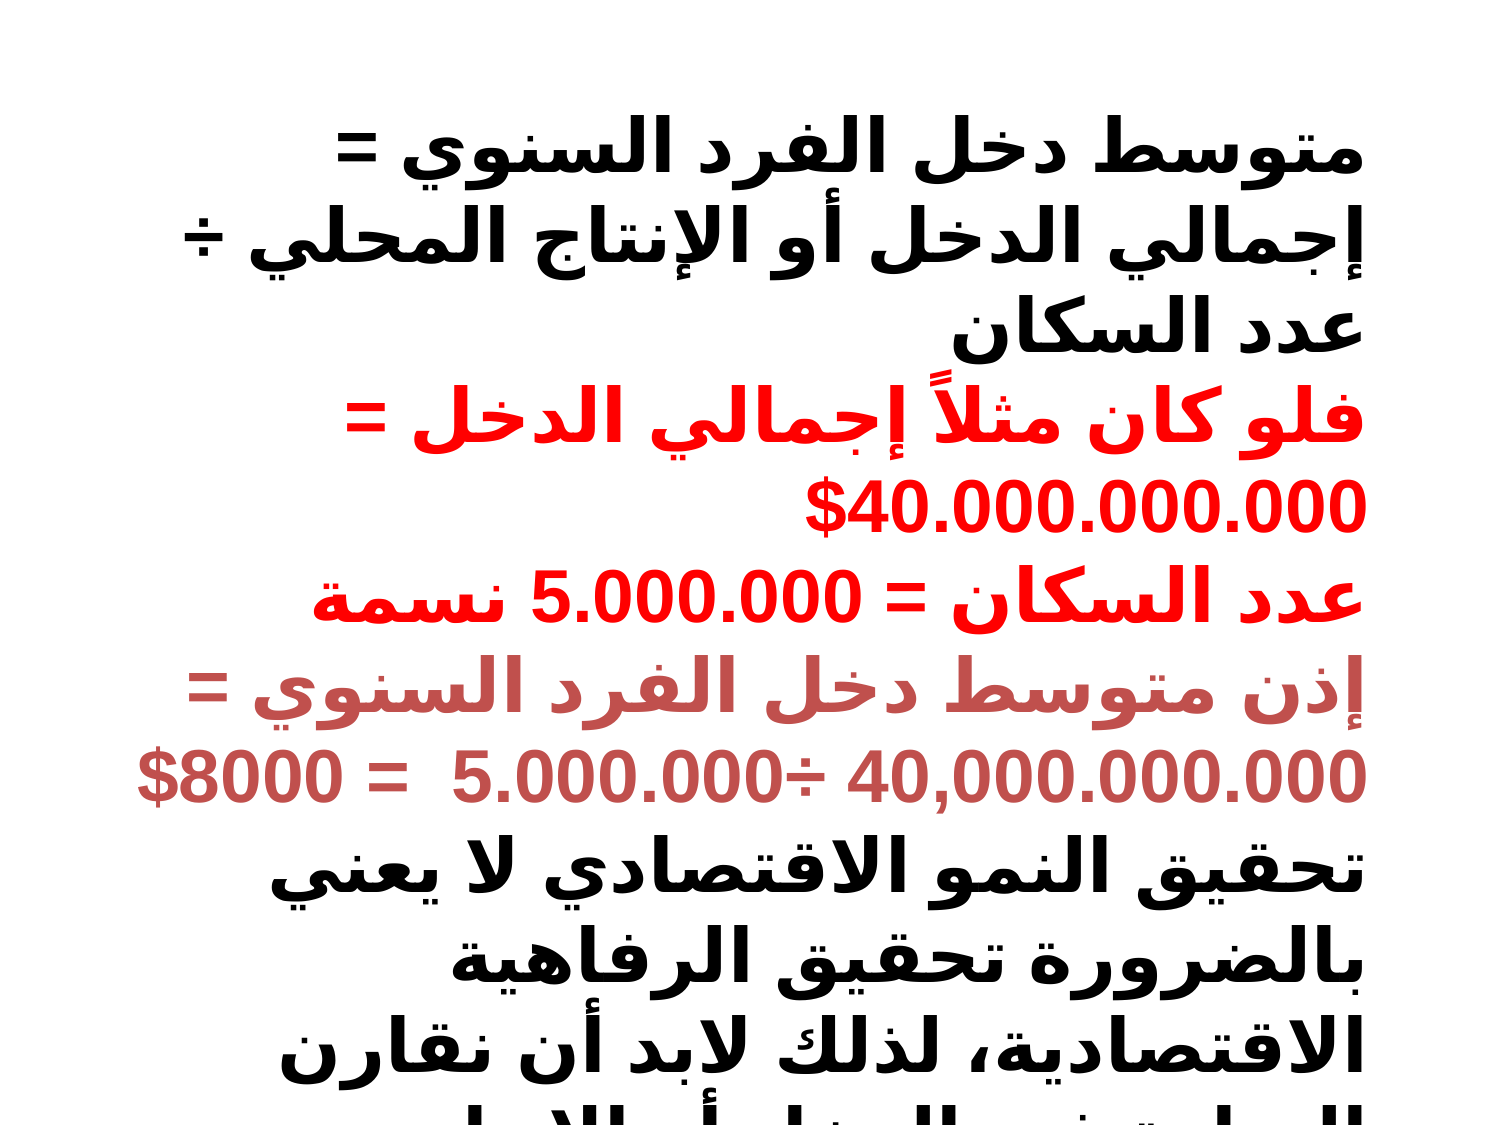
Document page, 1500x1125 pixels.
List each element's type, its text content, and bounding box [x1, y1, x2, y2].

text_box متوسط دخل الفرد السنوي = إجمالي الدخل أو الإنتاج المحلي ÷ عدد السكان فلو كان مثلاً إجمالي الدخل = 40.000.000.000$ عدد السكان = 5.000.000 نسمة إذن متوسط دخل الفرد السنوي = 40,000.000.000 ÷5.000.000 = 8000$ تحقيق النمو الاقتصادي لا يعني بالضرورة تحقيق الرفاهية الاقتصادية، لذلك لابد أن نقارن الزيادة في الدخل أو الإنتاج مع الزيادة في عدد السكان، فإذا زاد الإنتاج بمعدل أكبر من الزيادة في عدد السكان فهذا يعني زيادة متوسط الدخل والعكس صحيح. [53, 90, 1459, 1125]
